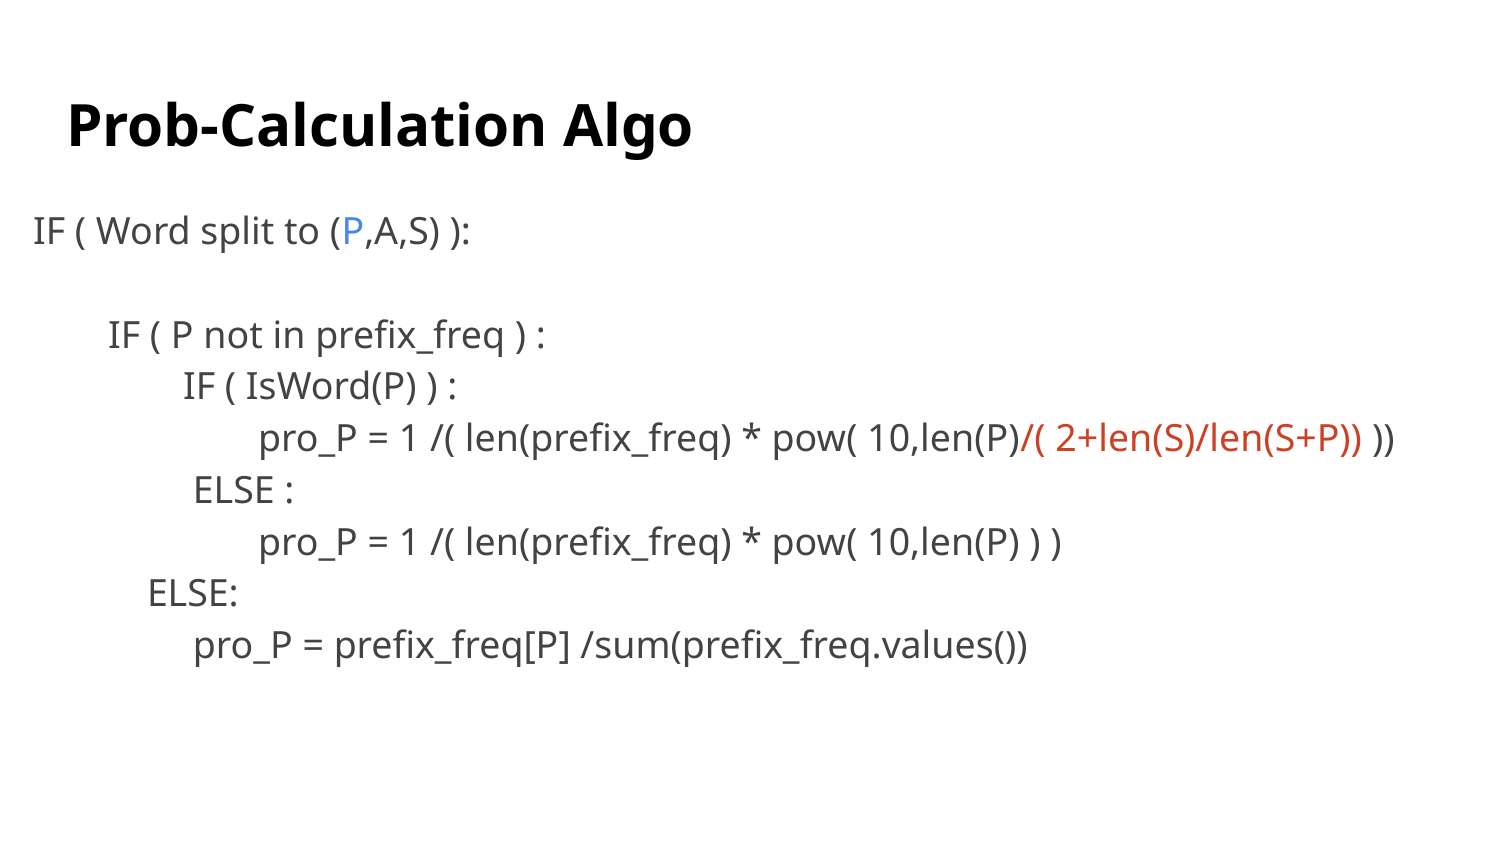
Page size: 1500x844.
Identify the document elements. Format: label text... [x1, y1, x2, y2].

list IF ( Word split to (P,A,S) ): IF ( P not in prefix_freq ) : IF ( IsWord(P) ) : pro_P = 1 /( len(prefix_freq) * pow( 10,len(P)/( 2+len(S)/len(S+P)) )) ELSE : pro_P = 1 /( len(prefix_freq) * pow( 10,len(P) ) ) ELSE: pro_P = prefix_freq[P] /sum(prefix_freq.values()) [18, 185, 1482, 746]
title Prob-Calculation Algo [51, 72, 1449, 167]
